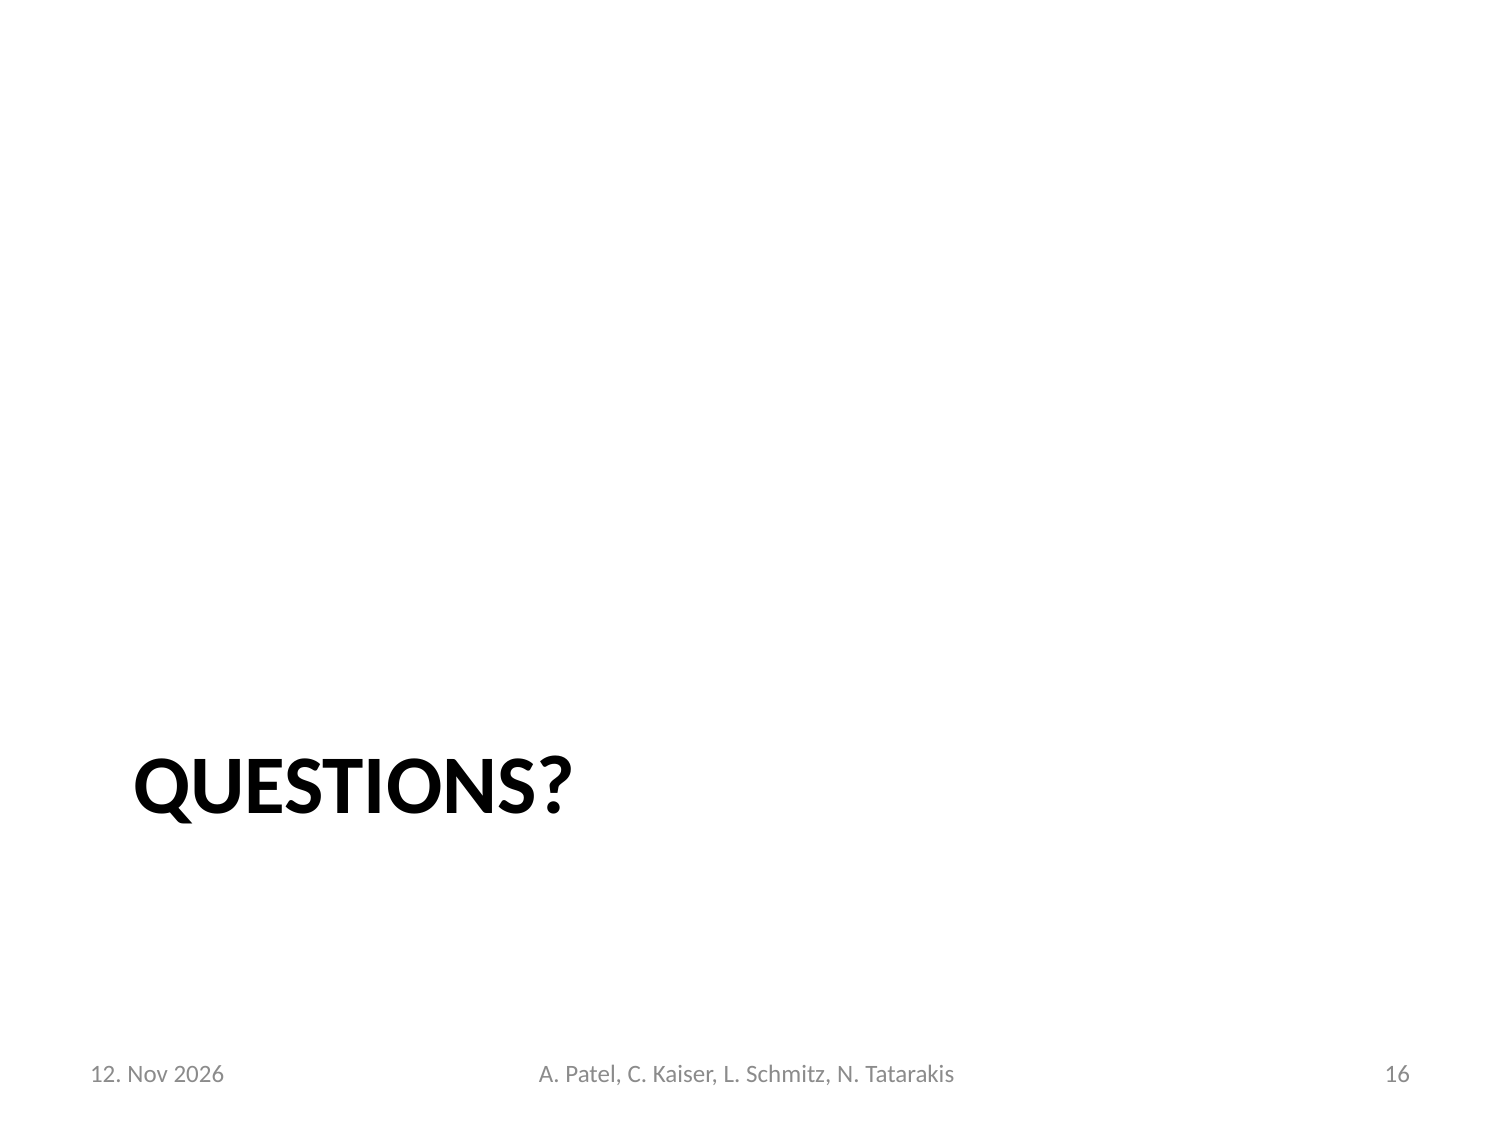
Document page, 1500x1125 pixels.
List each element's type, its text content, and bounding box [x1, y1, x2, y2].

slide_number 19-Okt-15 [75, 1042, 425, 1103]
footer A. Patel, C. Kaiser, L. Schmitz, N. Tatarakis [512, 1042, 988, 1103]
slide_number 16 [1074, 1042, 1425, 1103]
title Questions? [118, 722, 1394, 947]
